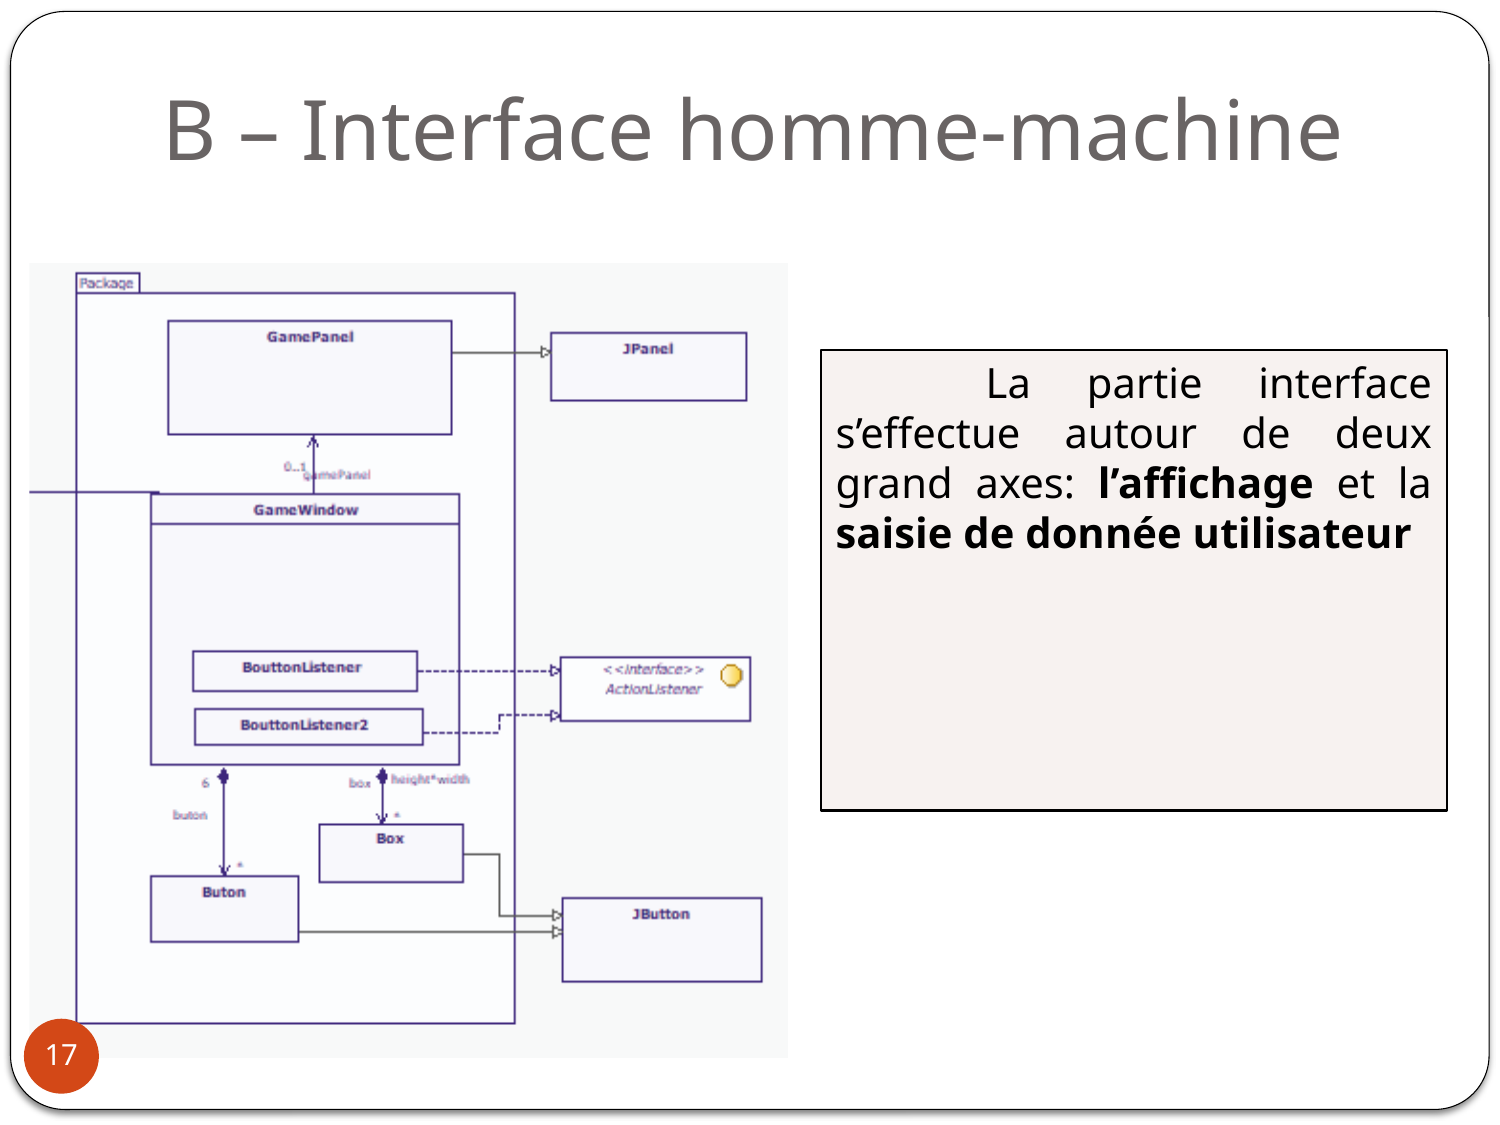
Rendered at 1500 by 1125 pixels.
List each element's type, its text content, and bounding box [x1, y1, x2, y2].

picture [29, 263, 789, 1058]
slide_number 17 [24, 1062, 98, 1094]
title B – Interface homme-machine [147, 4, 1423, 192]
list La partie interface s’effectue autour de deux grand axes: l’affichage et la saisie de donnée utilisateur [820, 349, 1448, 812]
